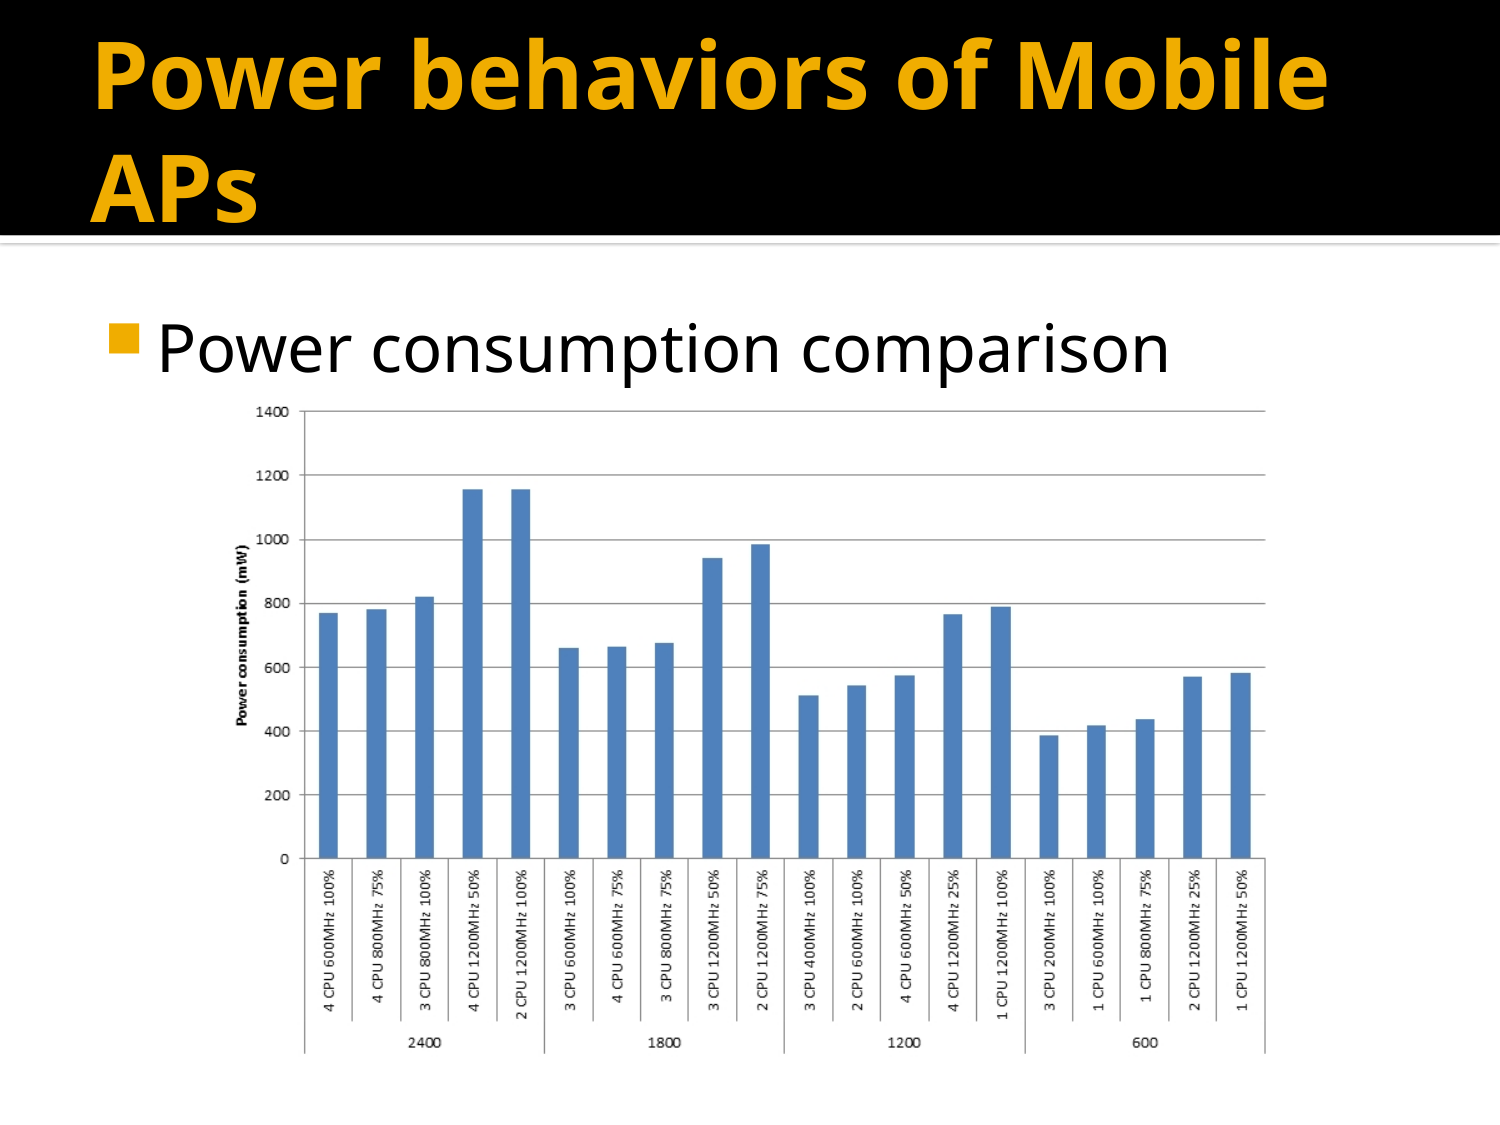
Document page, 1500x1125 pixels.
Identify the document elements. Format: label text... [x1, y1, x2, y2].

list Power consumption comparison [75, 291, 1425, 1050]
title Power behaviors of Mobile APs [75, 25, 1425, 231]
picture [218, 397, 1272, 1059]
